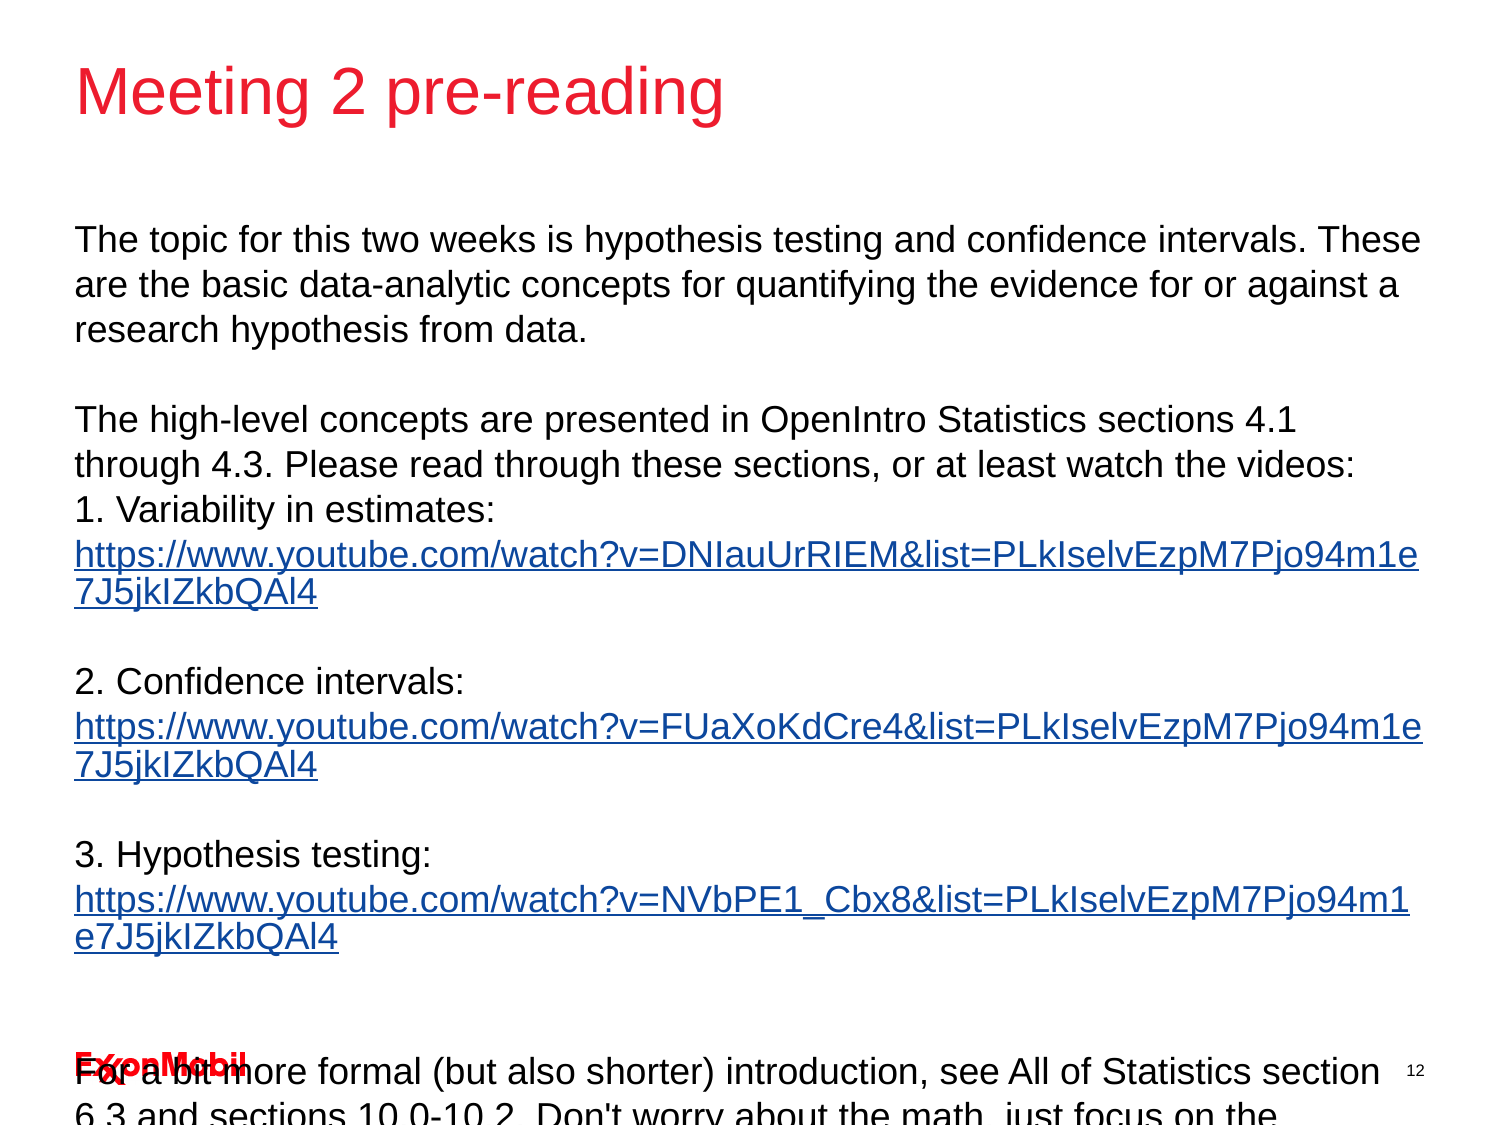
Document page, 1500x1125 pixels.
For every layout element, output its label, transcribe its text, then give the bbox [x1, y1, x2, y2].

title Meeting 2 pre-reading [75, 48, 1425, 174]
slide_number 12 [1350, 1060, 1425, 1098]
list The topic for this two weeks is hypothesis testing and confidence intervals. These are the basic data-analytic concepts for quantifying the evidence for or against a research hypothesis from data. The high-level concepts are presented in OpenIntro Statistics sections 4.1 through 4.3. Please read through these sections, or at least watch the videos: 1. Variability in estimates: https://www.youtube.com/watch?v=DNIauUrRIEM&list=PLkIselvEzpM7Pjo94m1e7J5jkIZkbQAl4 2. Confidence intervals: https://www.youtube.com/watch?v=FUaXoKdCre4&list=PLkIselvEzpM7Pjo94m1e7J5jkIZkbQAl4 3. Hypothesis testing: https://www.youtube.com/watch?v=NVbPE1_Cbx8&list=PLkIselvEzpM7Pjo94m1e7J5jkIZkbQAl4 For a bit more formal (but also shorter) introduction, see All of Statistics section 6.3 and sections 10.0-10.2. Don't worry about the math, just focus on the definitions and examples. [74, 214, 1424, 1005]
picture [76, 1052, 245, 1085]
